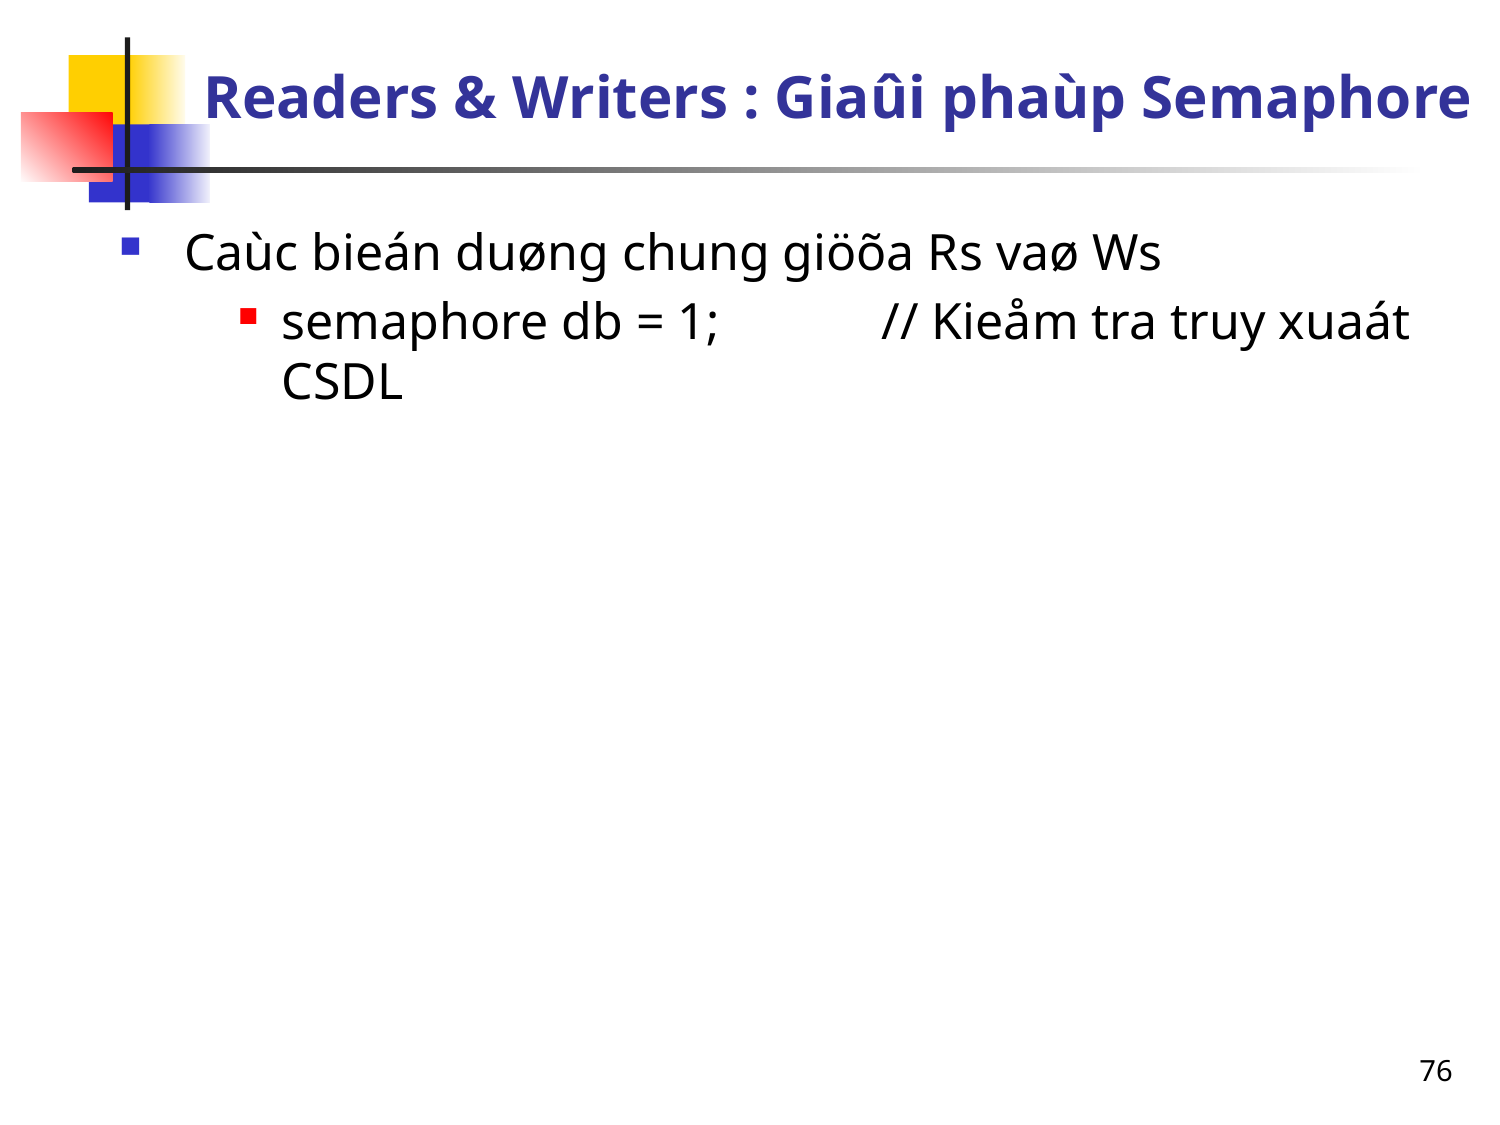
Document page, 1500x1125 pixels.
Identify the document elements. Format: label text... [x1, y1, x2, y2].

title Readers & Writers : Giaûi phaùp Semaphore [188, 34, 1500, 138]
slide_number 76 [1154, 1023, 1468, 1100]
list Caùc bieán duøng chung giöõa Rs vaø Ws semaphore db = 1; // Kieåm tra truy xuaát CSDL [104, 212, 1438, 1007]
